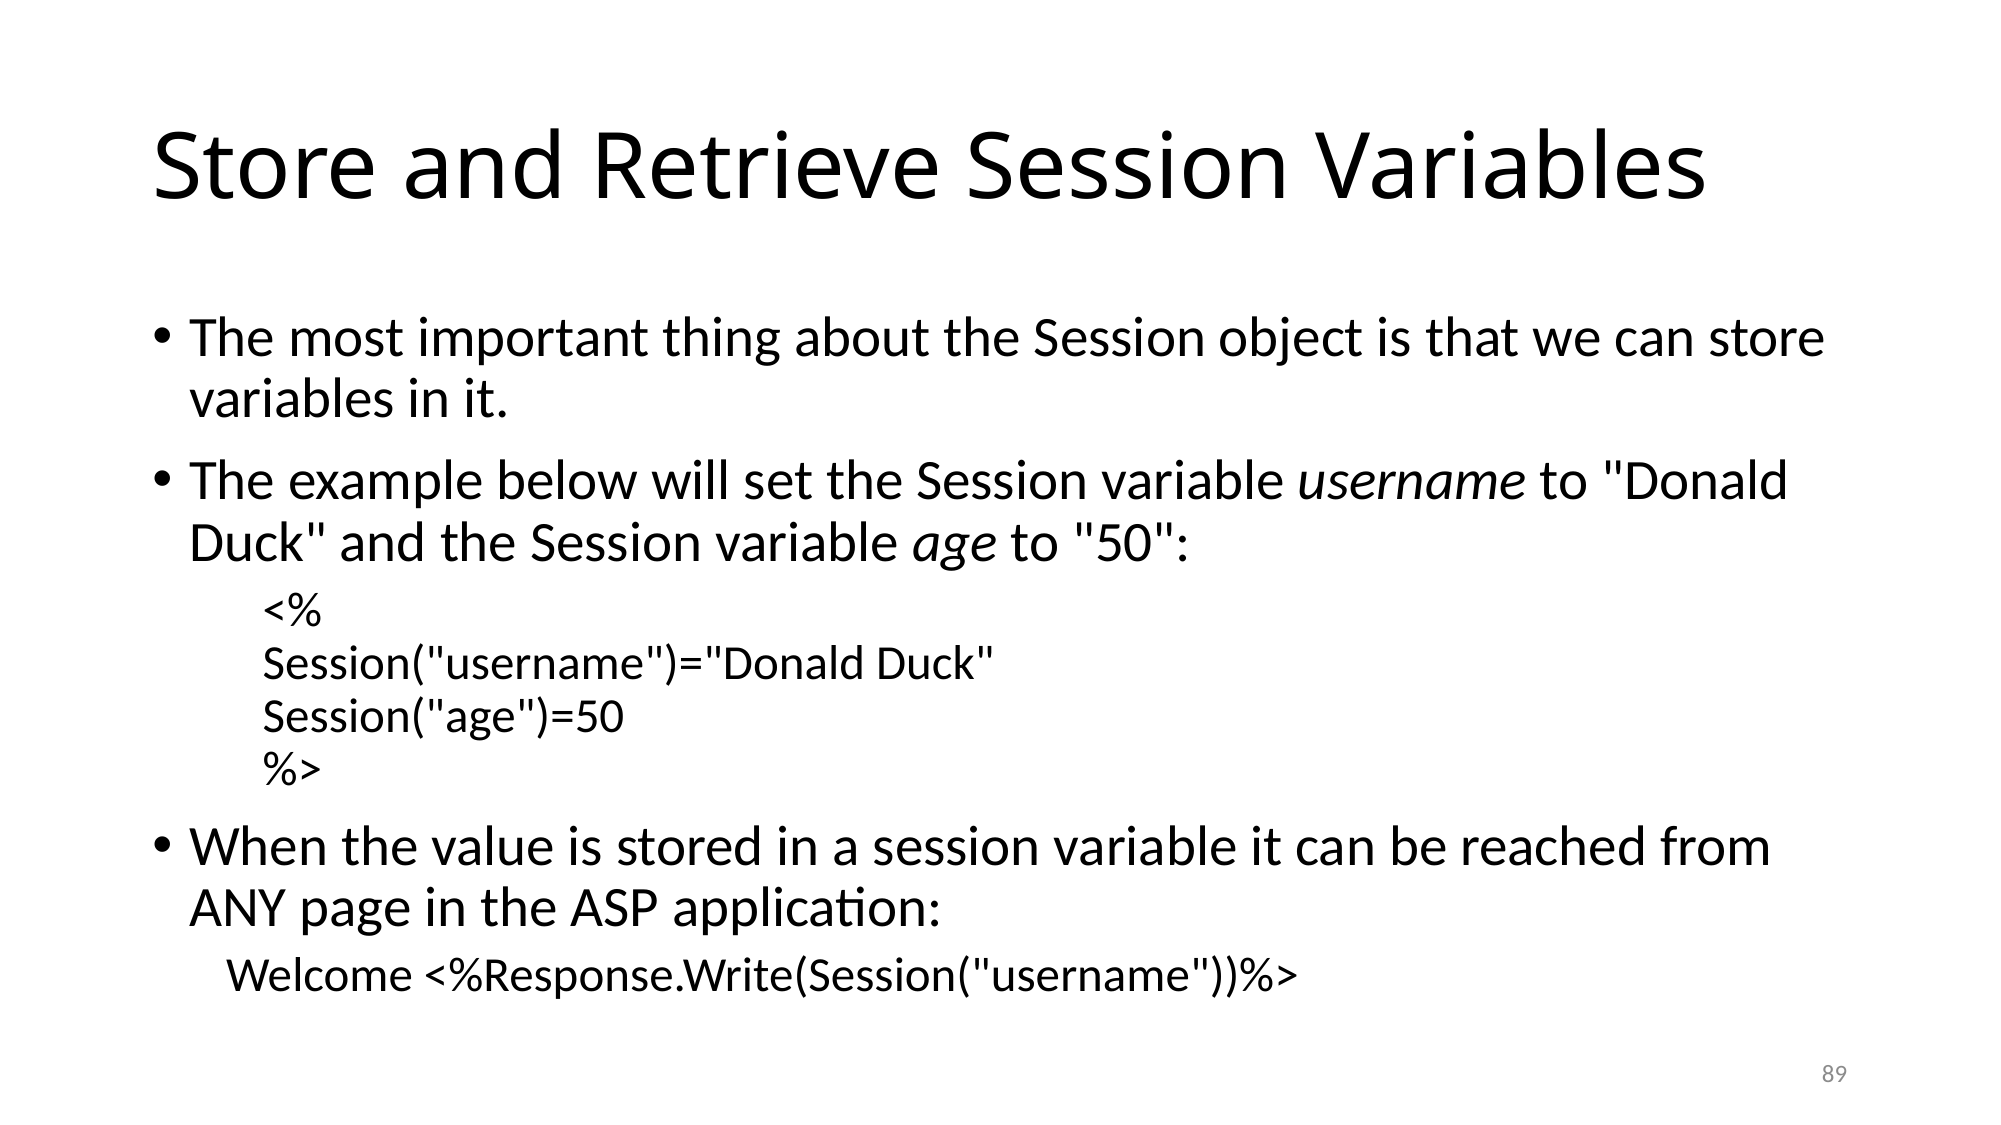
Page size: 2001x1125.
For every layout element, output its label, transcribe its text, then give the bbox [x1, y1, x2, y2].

list The most important thing about the Session object is that we can store variables in it. The example below will set the Session variable username to "Donald Duck" and the Session variable age to "50": <% Session("username")="Donald Duck" Session("age")=50 %> When the value is stored in a session variable it can be reached from ANY page in the ASP application: Welcome <%Response.Write(Session("username"))%> [137, 299, 1863, 1014]
title Store and Retrieve Session Variables [137, 59, 1863, 278]
slide_number 89 [1412, 1042, 1863, 1103]
